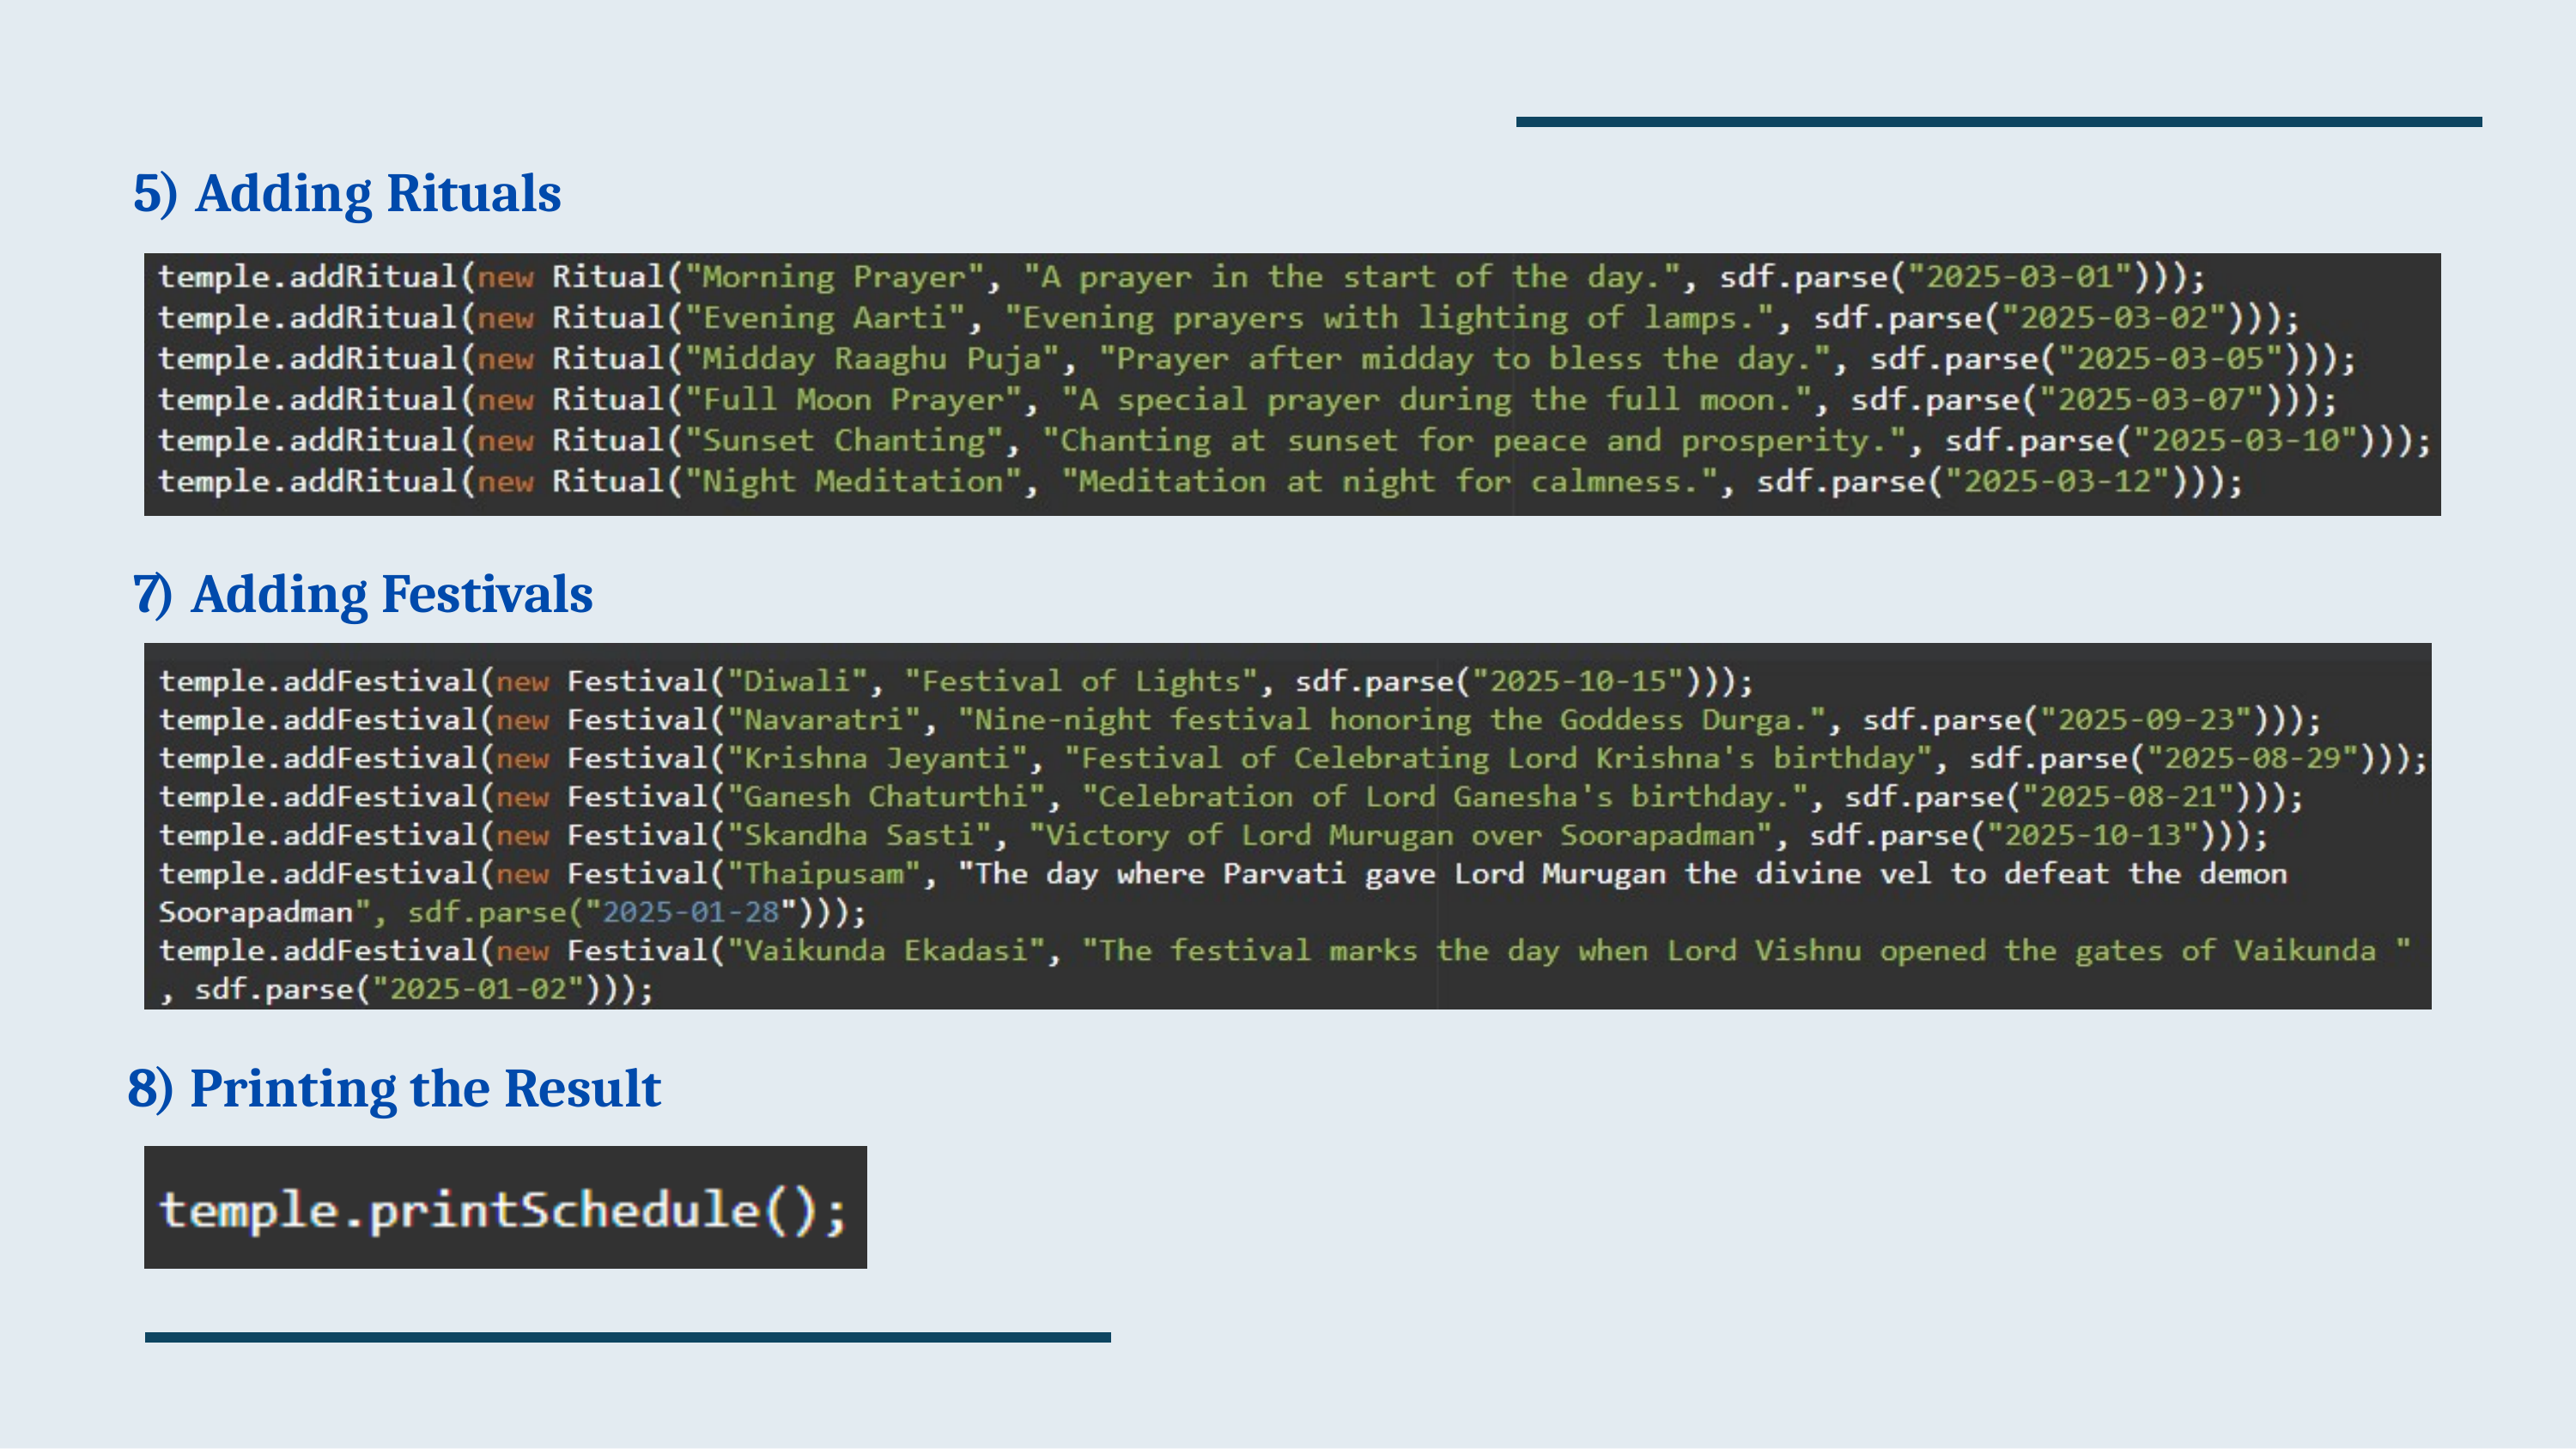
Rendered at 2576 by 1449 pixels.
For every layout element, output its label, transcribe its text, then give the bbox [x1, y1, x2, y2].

picture [144, 1146, 867, 1270]
picture [144, 253, 2441, 516]
text_box 7) Adding Festivals [131, 555, 613, 624]
text_box 8) Printing the Result [125, 1049, 676, 1119]
picture [144, 643, 2432, 1010]
title 5) Adding Rituals [131, 154, 576, 398]
